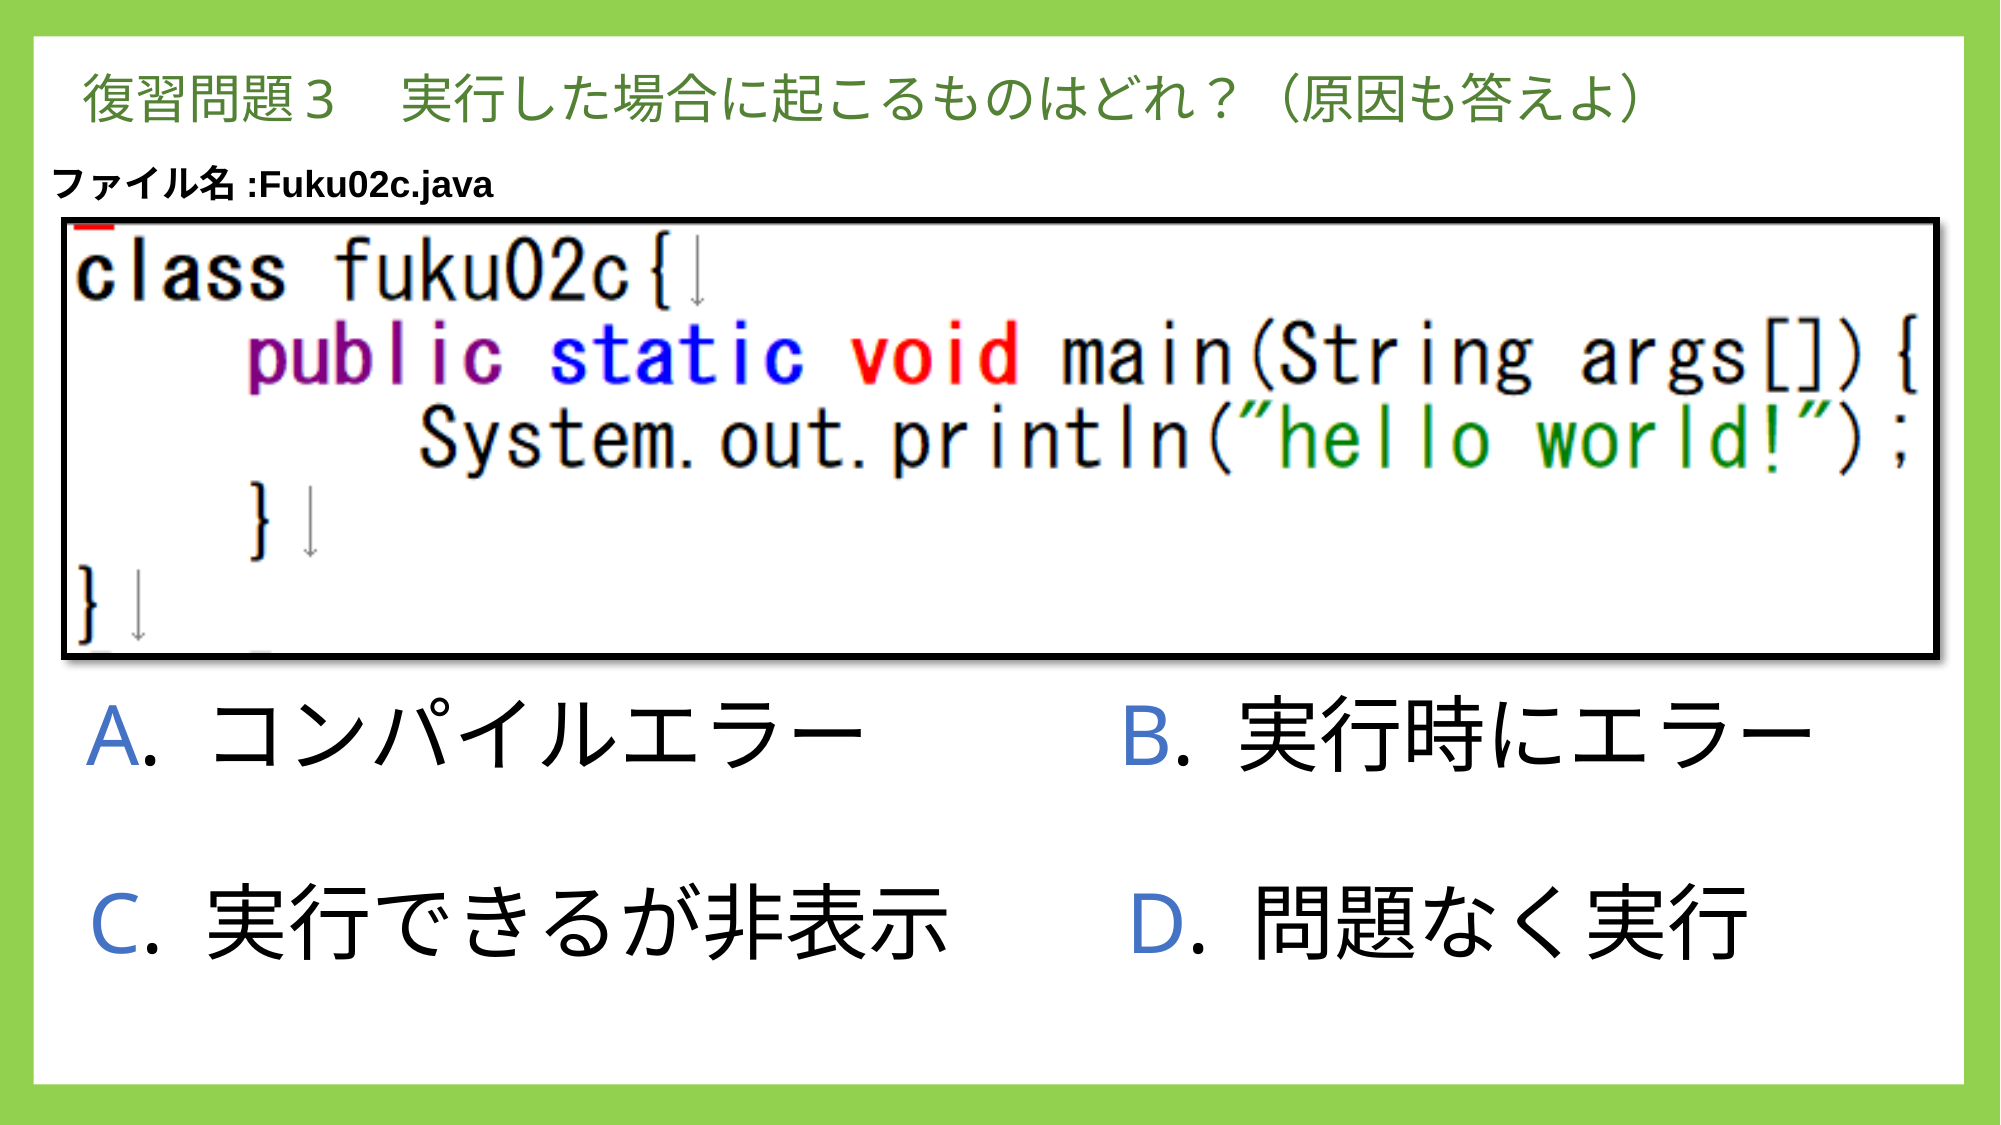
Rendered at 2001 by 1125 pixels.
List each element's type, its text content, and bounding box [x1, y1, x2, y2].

text_box D. 問題なく実行 [1113, 863, 1765, 978]
text_box C. 実行できるが非表示 [73, 863, 968, 978]
text_box 復習問題3 実行した場合に起こるものはどれ？（原因も答えよ） [67, 65, 1793, 152]
text_box ファイル名:Fuku02c.java [34, 152, 509, 213]
text_box B. 実行時にエラー [1103, 675, 1834, 790]
picture [67, 223, 1934, 654]
text_box A. コンパイルエラー [71, 675, 885, 790]
